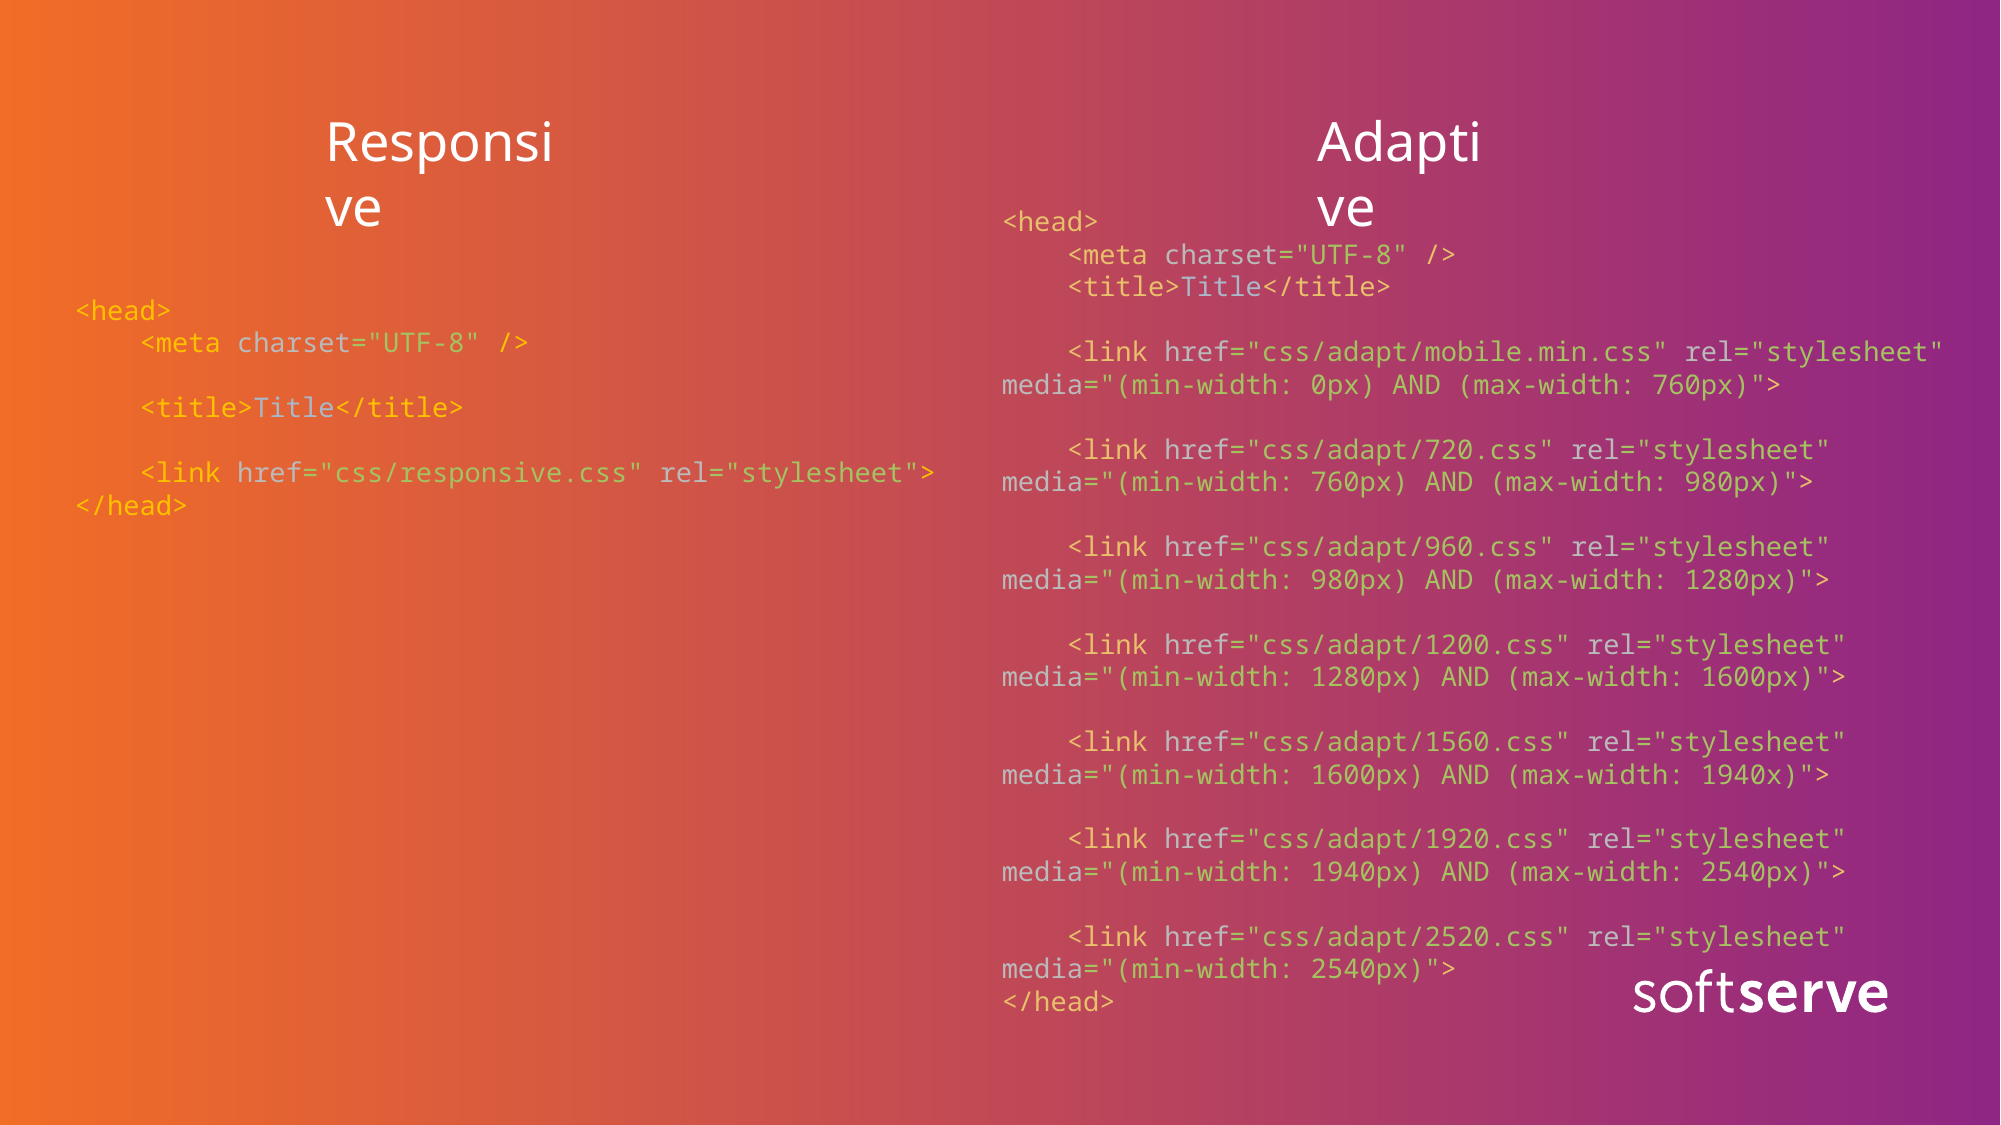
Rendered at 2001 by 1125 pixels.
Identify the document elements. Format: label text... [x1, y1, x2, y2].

text_box Adaptive [1317, 100, 1508, 183]
list Responsive [325, 100, 579, 183]
text_box <head> <meta charset="UTF-8" /> <title>Title</title> <link href="css/adapt/mobile.min.css" rel="stylesheet" media="(min-width: 0px) AND (max-width: 760px)"> <link href="css/adapt/720.css" rel="stylesheet" media="(min-width: 760px) AND (max-width: 980px)"> <link href="css/adapt/960.css" rel="stylesheet" media="(min-width: 980px) AND (max-width: 1280px)"> <link href="css/adapt/1200.css" rel="stylesheet" media="(min-width: 1280px) AND (max-width: 1600px)"> <link href="css/adapt/1560.css" rel="stylesheet" media="(min-width: 1600px) AND (max-width: 1940x)"> <link href="css/adapt/1920.css" rel="stylesheet" media="(min-width: 1940px) AND (max-width: 2540px)"> <link href="css/adapt/2520.css" rel="stylesheet" media="(min-width: 2540px)"> </head> [987, 197, 1973, 1025]
text_box <head> <meta charset="UTF-8" /> <title>Title</title> <link href="css/responsive.css" rel="stylesheet"> </head> [59, 285, 951, 561]
